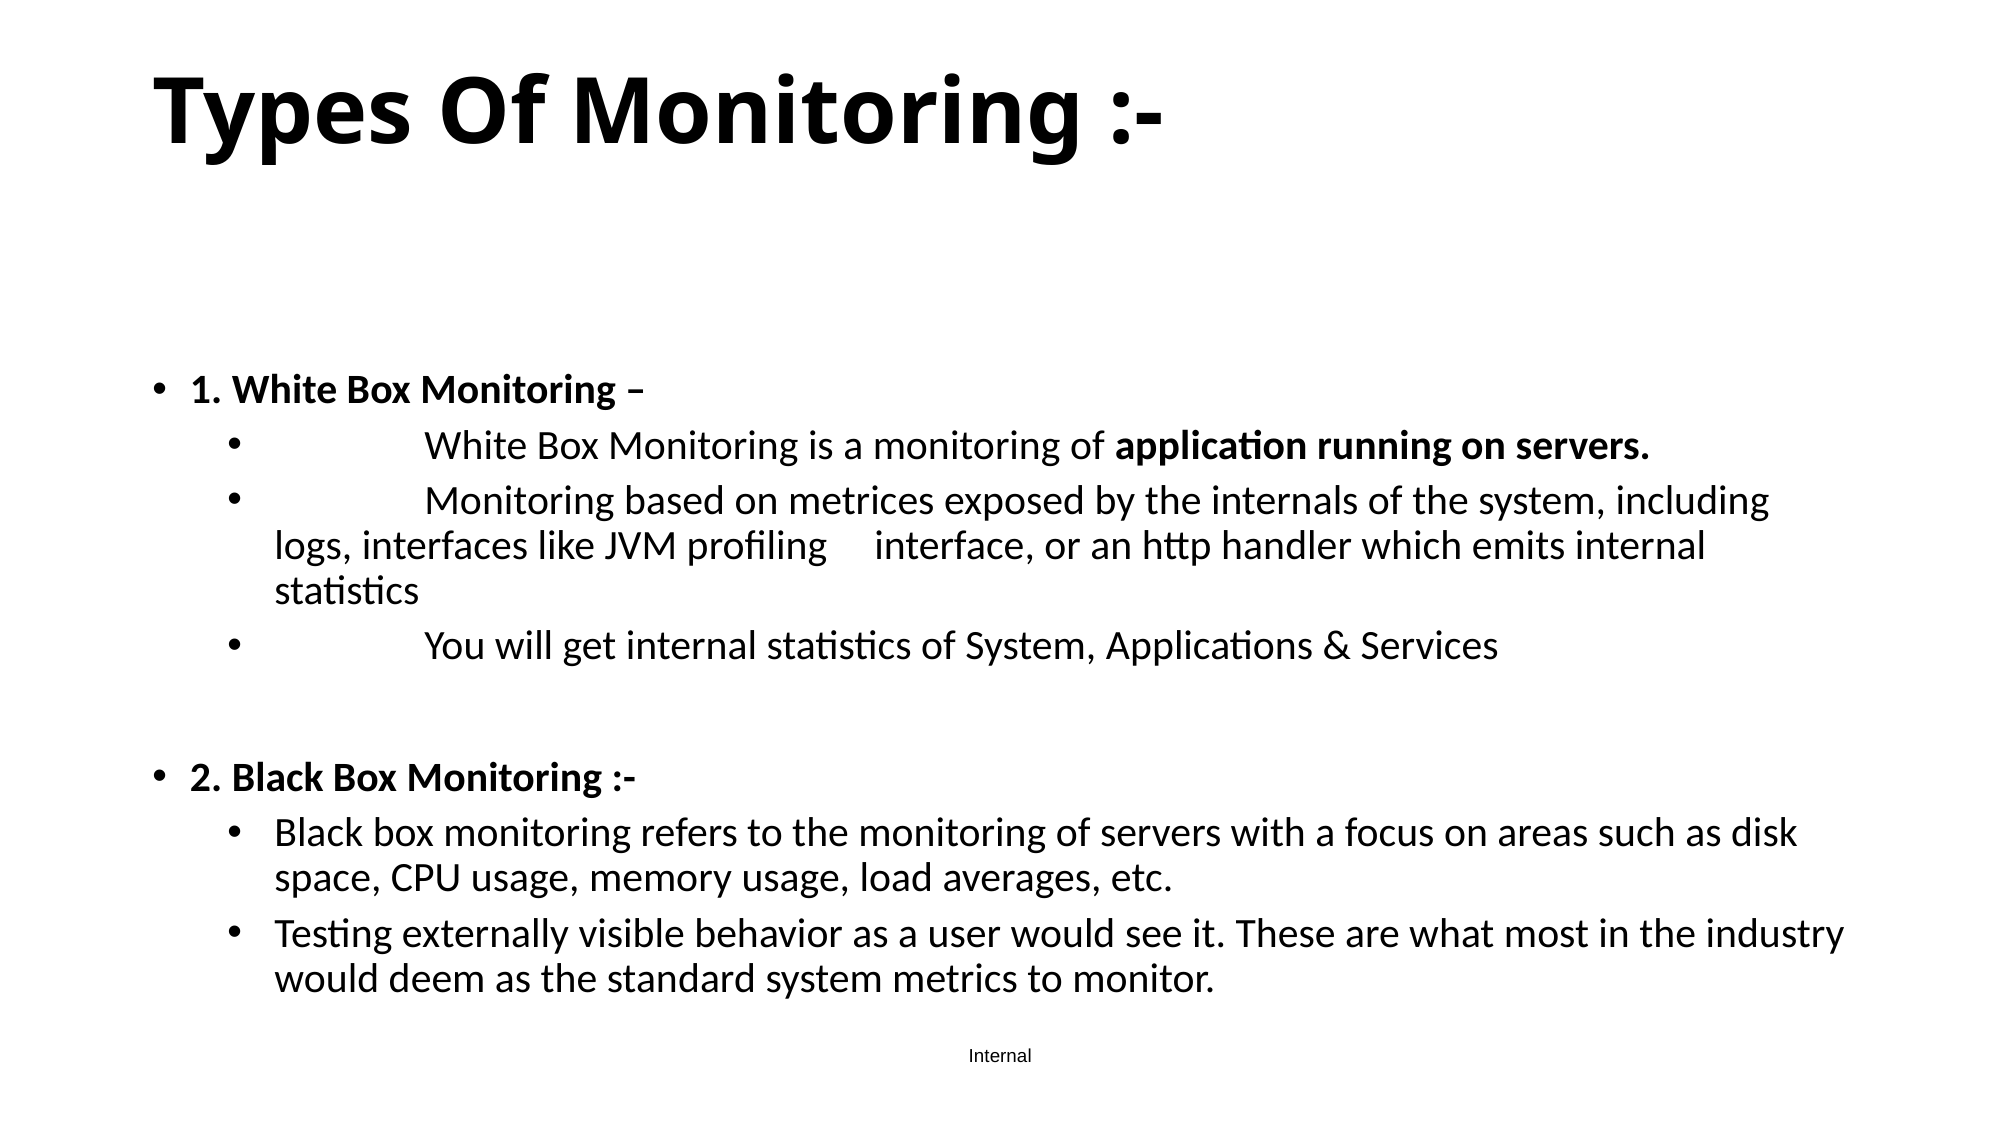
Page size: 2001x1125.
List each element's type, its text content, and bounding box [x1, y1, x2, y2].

list 1. White Box Monitoring – White Box Monitoring is a monitoring of application running on servers. Monitoring based on metrices exposed by the internals of the system, including logs, interfaces like JVM profiling interface, or an http handler which emits internal statistics You will get internal statistics of System, Applications & Services 2. Black Box Monitoring :- Black box monitoring refers to the monitoring of servers with a focus on areas such as disk space, CPU usage, memory usage, load averages, etc. Testing externally visible behavior as a user would see it. These are what most in the industry would deem as the standard system metrics to monitor. [137, 299, 1863, 1014]
title Types Of Monitoring :- [137, 59, 1863, 278]
